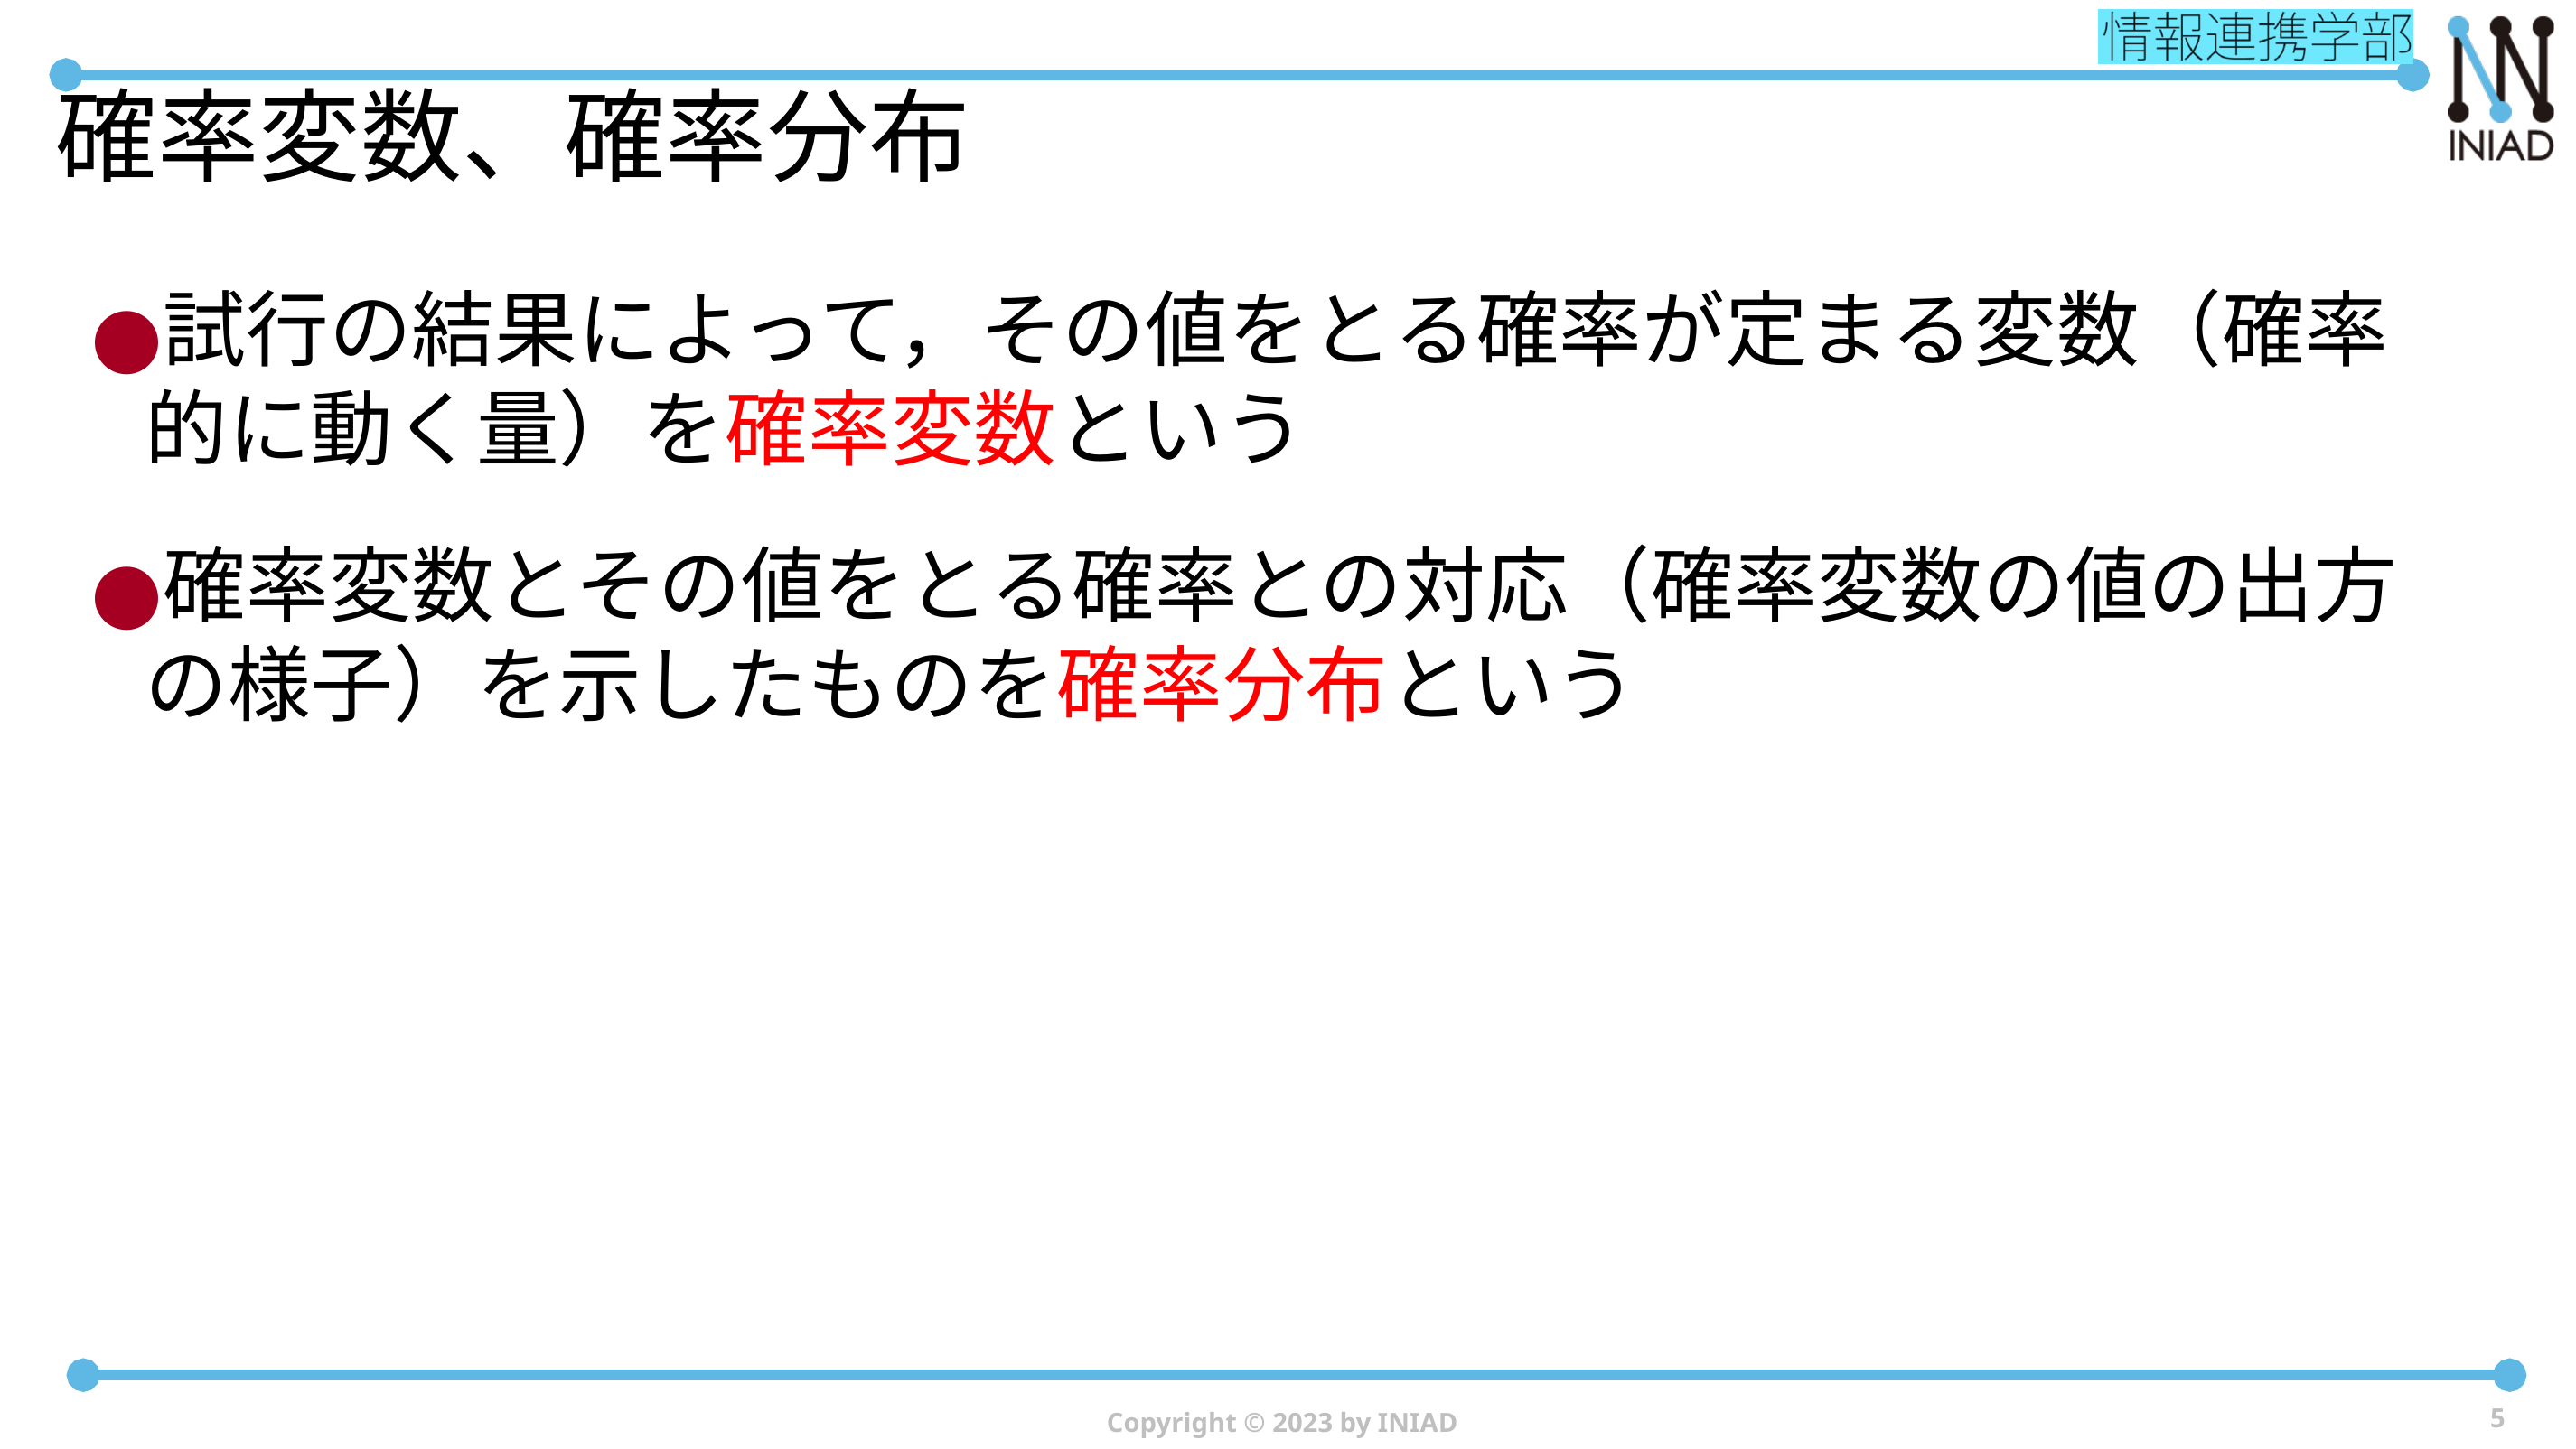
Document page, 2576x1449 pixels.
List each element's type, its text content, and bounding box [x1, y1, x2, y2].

footer Copyright © 2023 by INIAD [59, 1375, 2506, 1444]
picture [2098, 9, 2413, 64]
text_box 試行の結果によって，その値をとる確率が定まる変数（確率的に動く量）を確率変数という [77, 270, 2435, 483]
slide_number 5 [2377, 1377, 2519, 1444]
picture [2448, 12, 2555, 170]
title 確率変数、確率分布 [55, 71, 2413, 282]
text_box 確率変数とその値をとる確率との対応（確率変数の値の出方の様子）を示したものを確率分布という [77, 526, 2435, 738]
